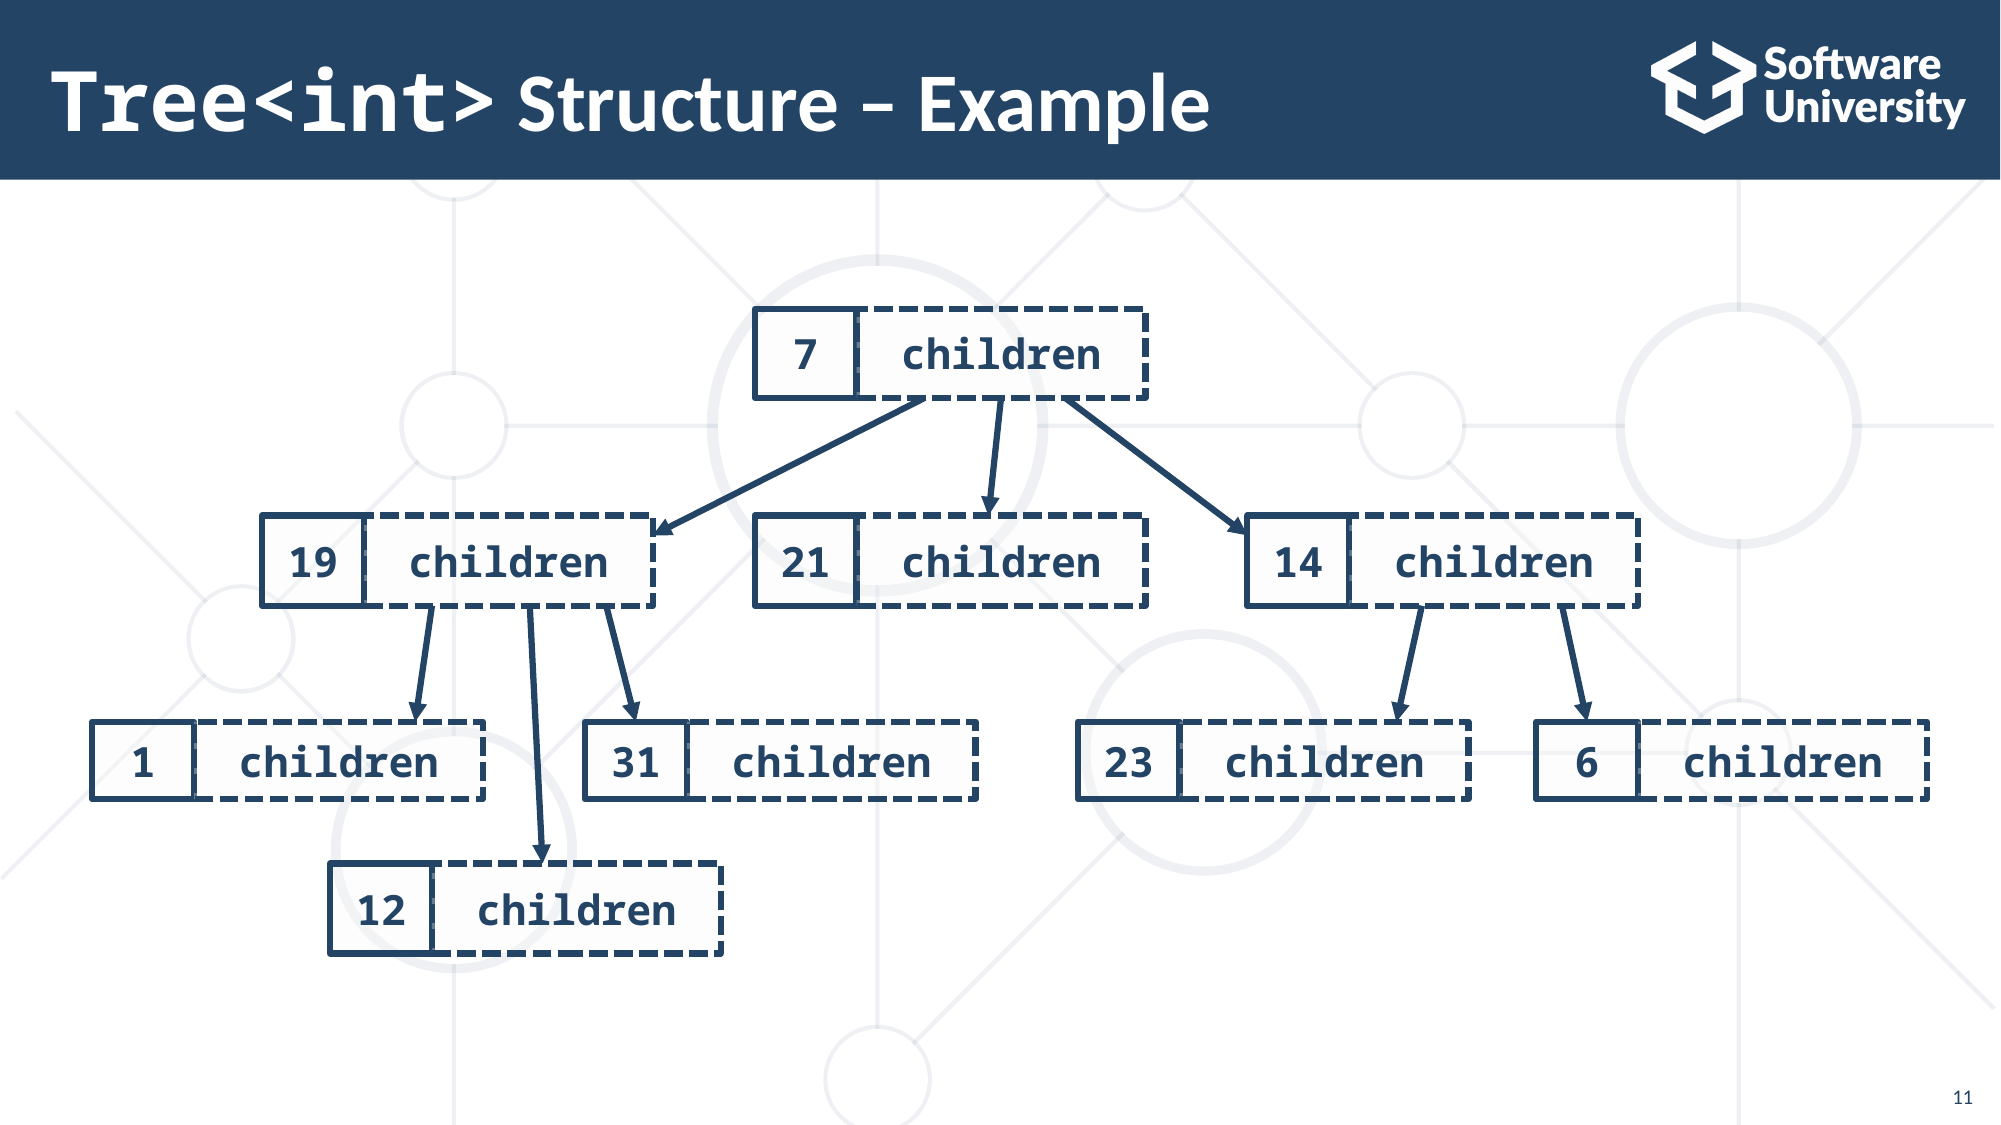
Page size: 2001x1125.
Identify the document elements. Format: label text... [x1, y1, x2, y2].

title Tree<int> Structure – Example [31, 6, 1603, 189]
slide_number 11 [1927, 1067, 1989, 1117]
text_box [91, 308, 1928, 954]
picture [1651, 41, 1966, 134]
